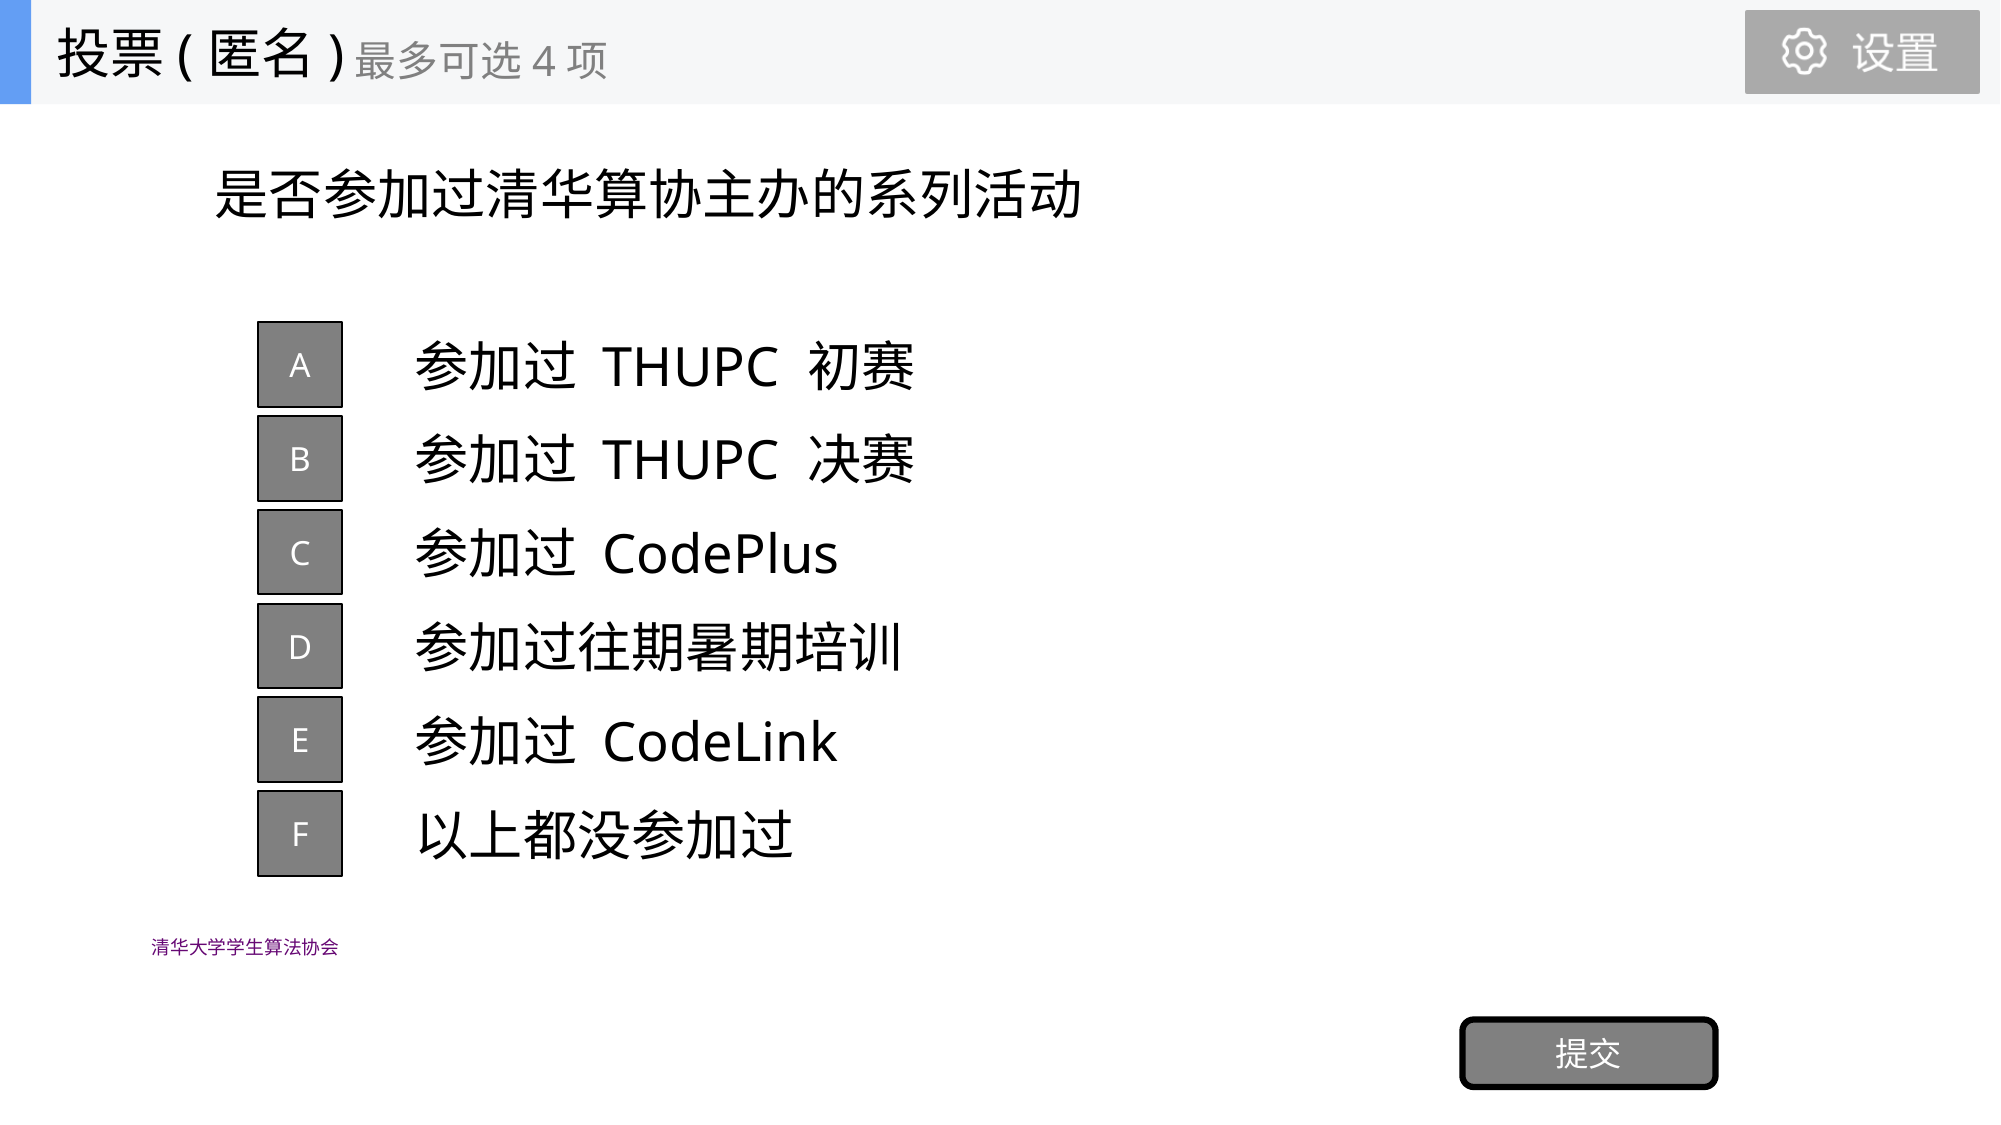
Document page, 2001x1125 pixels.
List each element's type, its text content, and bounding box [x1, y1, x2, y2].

text_box 提交 [1460, 1017, 1718, 1089]
text_box 参加过 THUPC 决赛 [399, 405, 1800, 499]
text_box A [256, 321, 344, 409]
footer 清华大学学生算法协会 [136, 917, 1217, 978]
text_box 参加过 CodeLink [399, 686, 1800, 780]
text_box B [256, 414, 344, 502]
text_box 参加过 THUPC 初赛 [399, 311, 1800, 405]
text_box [0, 0, 2000, 105]
text_box 是否参加过清华算协主办的系列活动 [200, 116, 1800, 282]
picture [1745, 9, 1980, 95]
text_box 以上都没参加过 [399, 780, 1800, 887]
text_box 参加过 CodePlus [399, 499, 1800, 593]
text_box 参加过往期暑期培训 [399, 593, 1800, 686]
text_box D [256, 602, 344, 690]
text_box F [256, 789, 344, 877]
text_box C [256, 508, 344, 596]
text_box E [256, 696, 344, 784]
